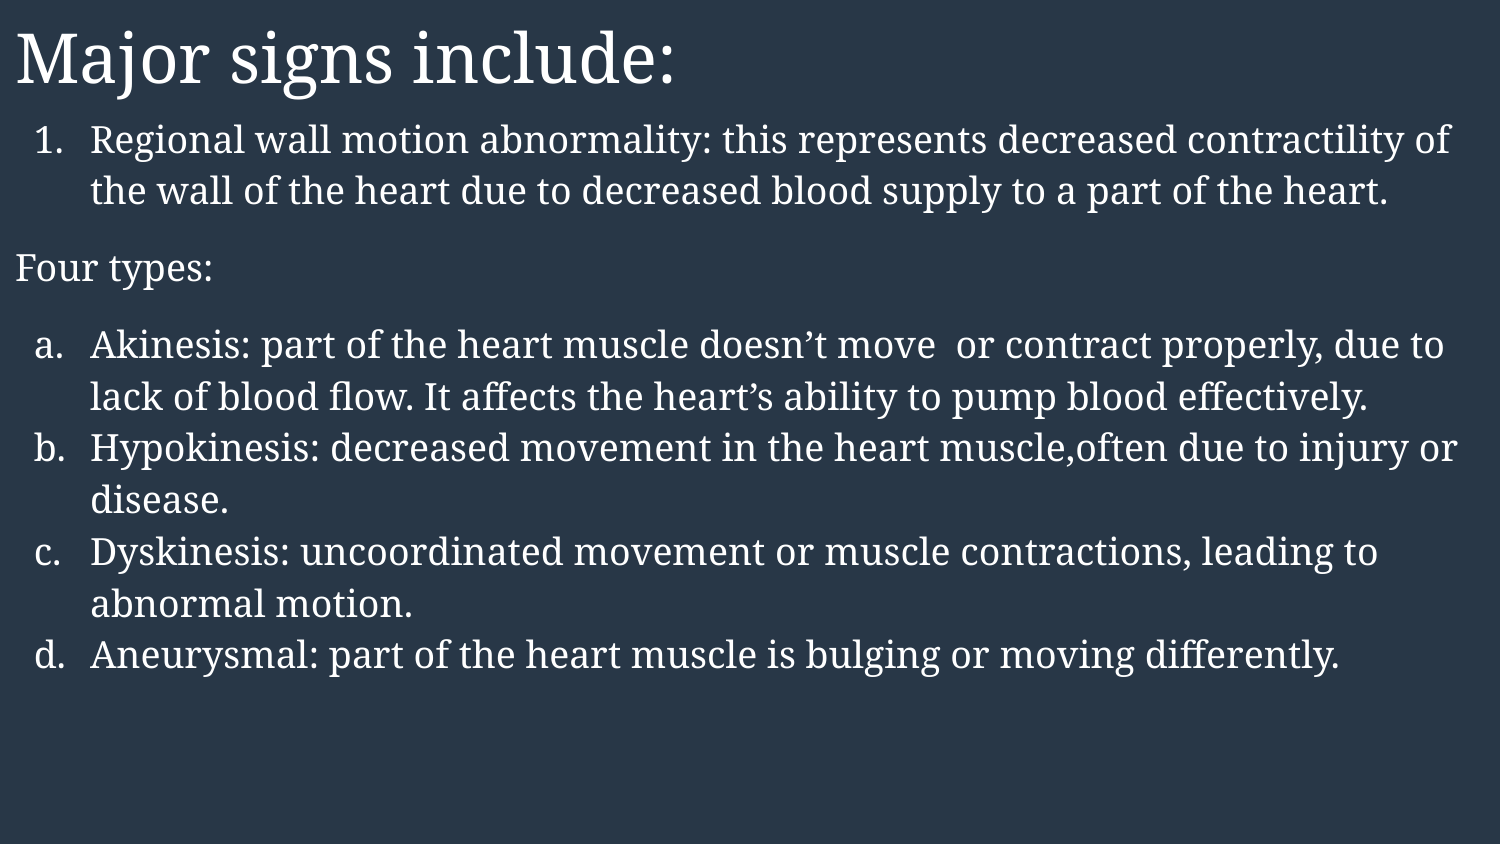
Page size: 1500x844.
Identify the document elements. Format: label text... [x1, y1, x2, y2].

list Regional wall motion abnormality: this represents decreased contractility of the wall of the heart due to decreased blood supply to a part of the heart. Four types: Akinesis: part of the heart muscle doesn’t move or contract properly, due to lack of blood flow. It affects the heart’s ability to pump blood effectively. Hypokinesis: decreased movement in the heart muscle,often due to injury or disease. Dyskinesis: uncoordinated movement or muscle contractions, leading to abnormal motion. Aneurysmal: part of the heart muscle is bulging or moving differently. [0, 93, 1483, 844]
title Major signs include: [0, 0, 1398, 93]
